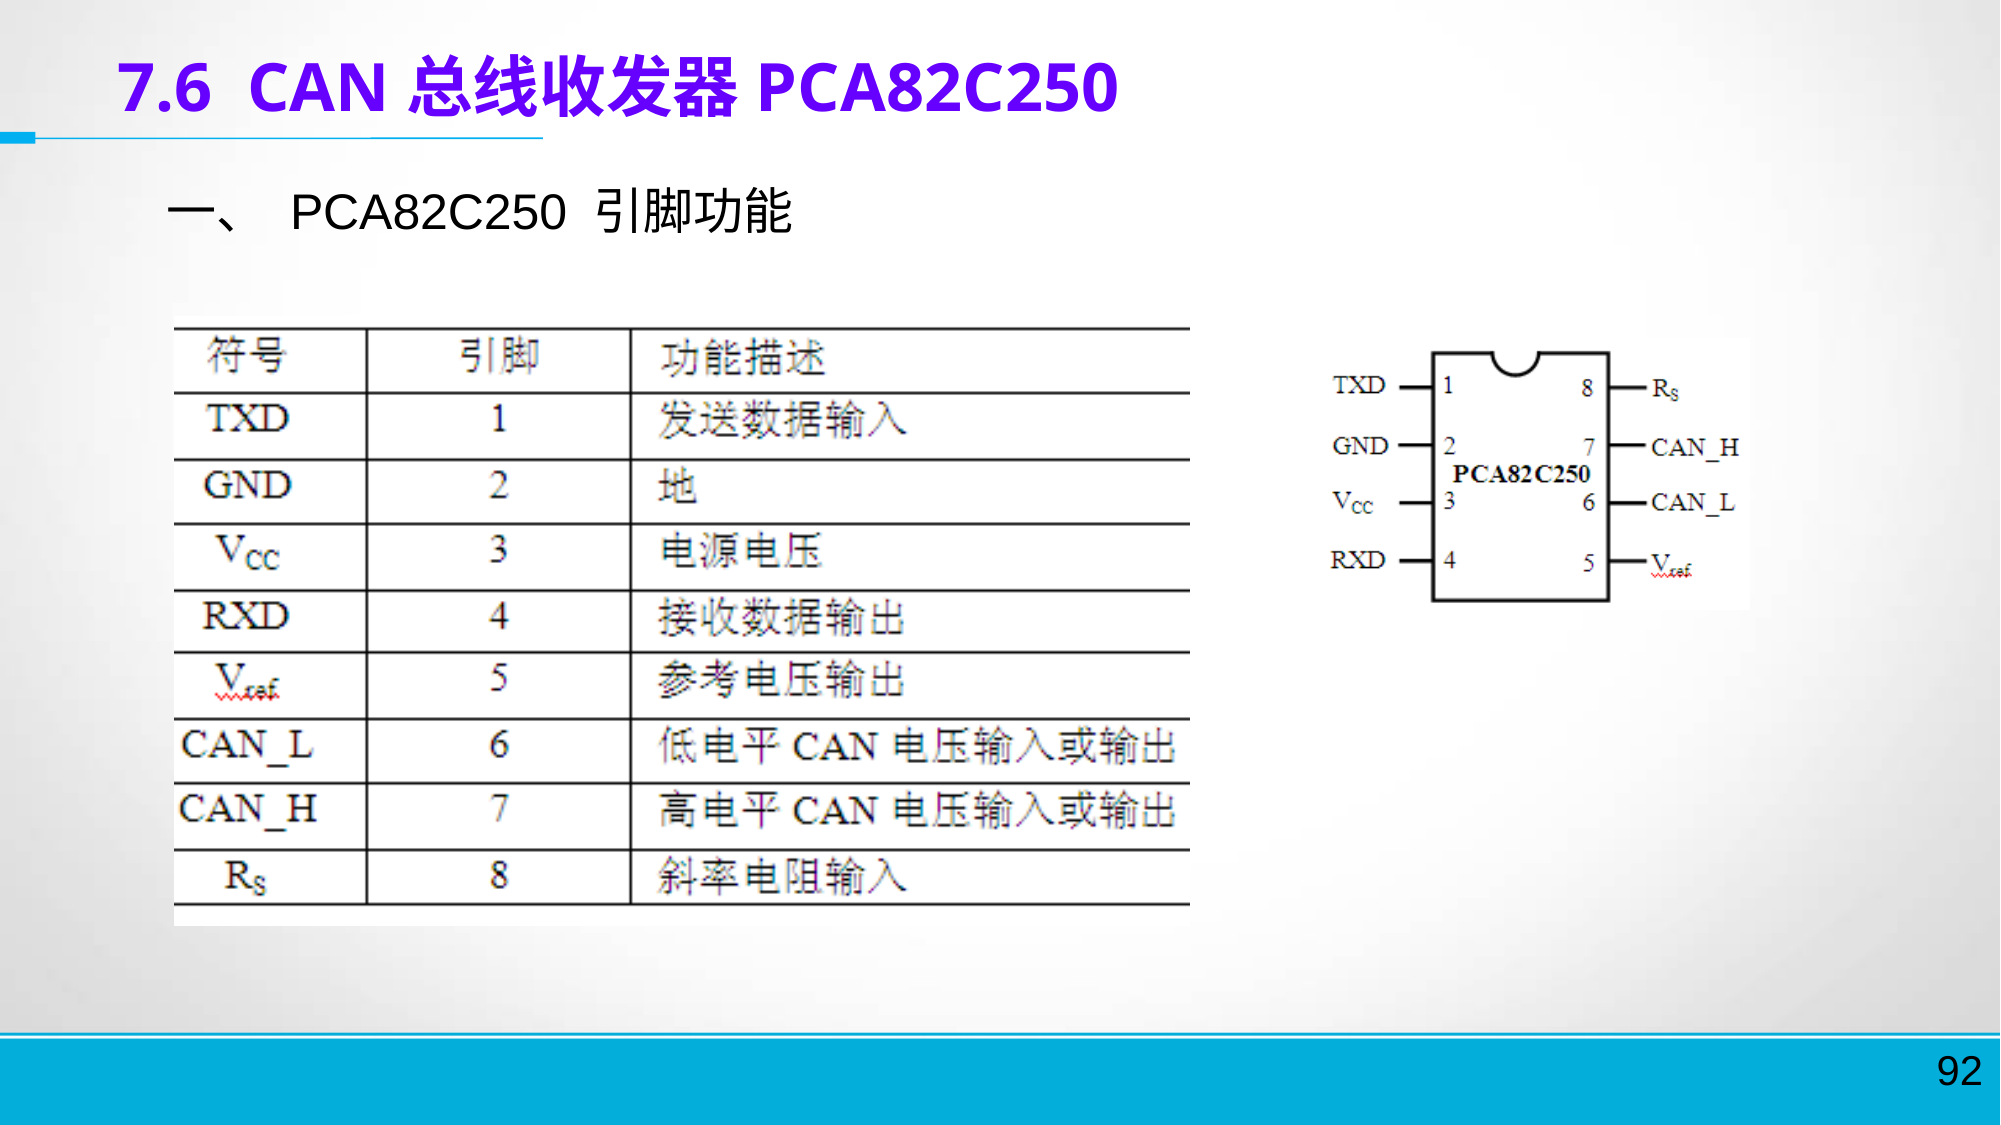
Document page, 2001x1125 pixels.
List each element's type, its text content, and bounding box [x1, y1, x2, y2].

list 一、 PCA82C250 引脚功能 [95, 172, 1896, 283]
picture [0, 0, 2000, 1032]
title 7.6 CAN总线收发器PCA82C250 [102, 42, 1903, 138]
slide_number 92 [1531, 1036, 1999, 1115]
